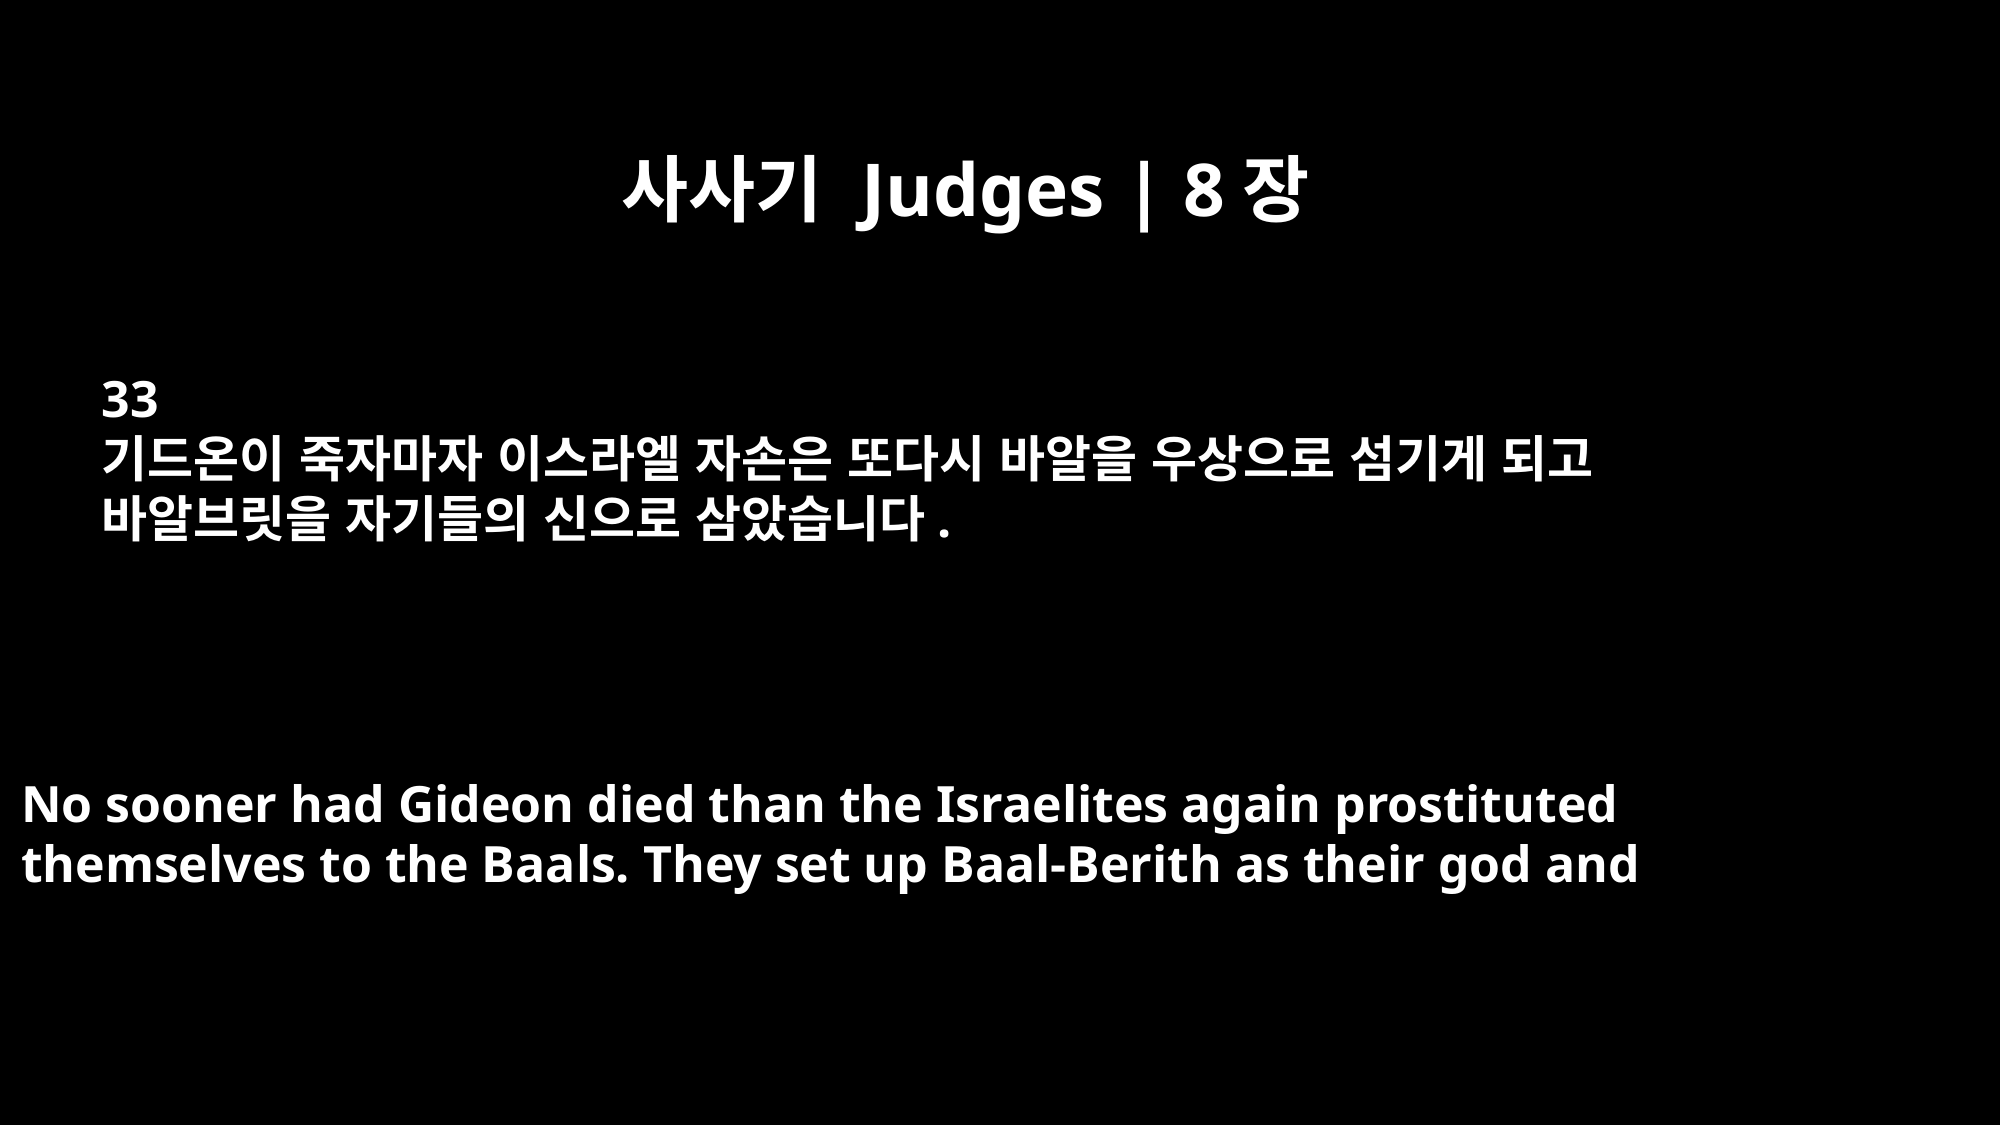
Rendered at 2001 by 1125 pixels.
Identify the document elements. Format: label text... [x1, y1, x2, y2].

text_box 사사기 Judges | 8장 [606, 136, 1326, 239]
text_box No sooner had Gideon died than the Israelites again prostituted themselves to the Baals. They set up Baal-Berith as their god and [6, 764, 1656, 900]
text_box 33 기드온이 죽자마자 이스라엘 자손은 또다시 바알을 우상으로 섬기게 되고 바알브릿을 자기들의 신으로 삼았습니다. [87, 359, 1609, 555]
